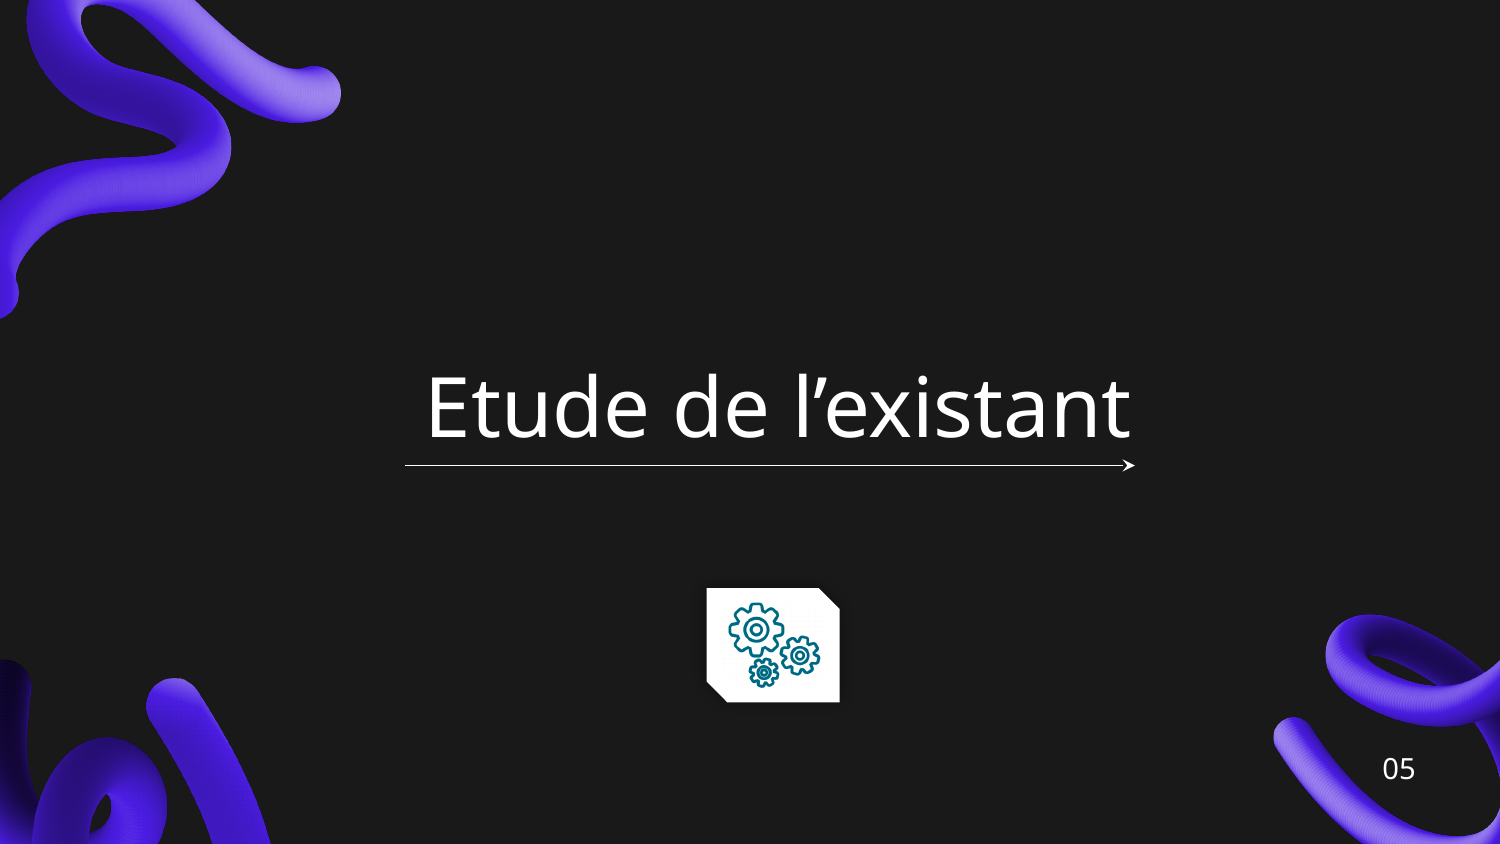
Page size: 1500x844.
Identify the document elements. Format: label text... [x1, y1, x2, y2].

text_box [5, 346, 1500, 596]
text_box 05 [1318, 703, 1480, 832]
picture [713, 595, 833, 696]
picture [0, 620, 347, 844]
picture [0, 0, 341, 320]
picture [1246, 596, 1500, 844]
